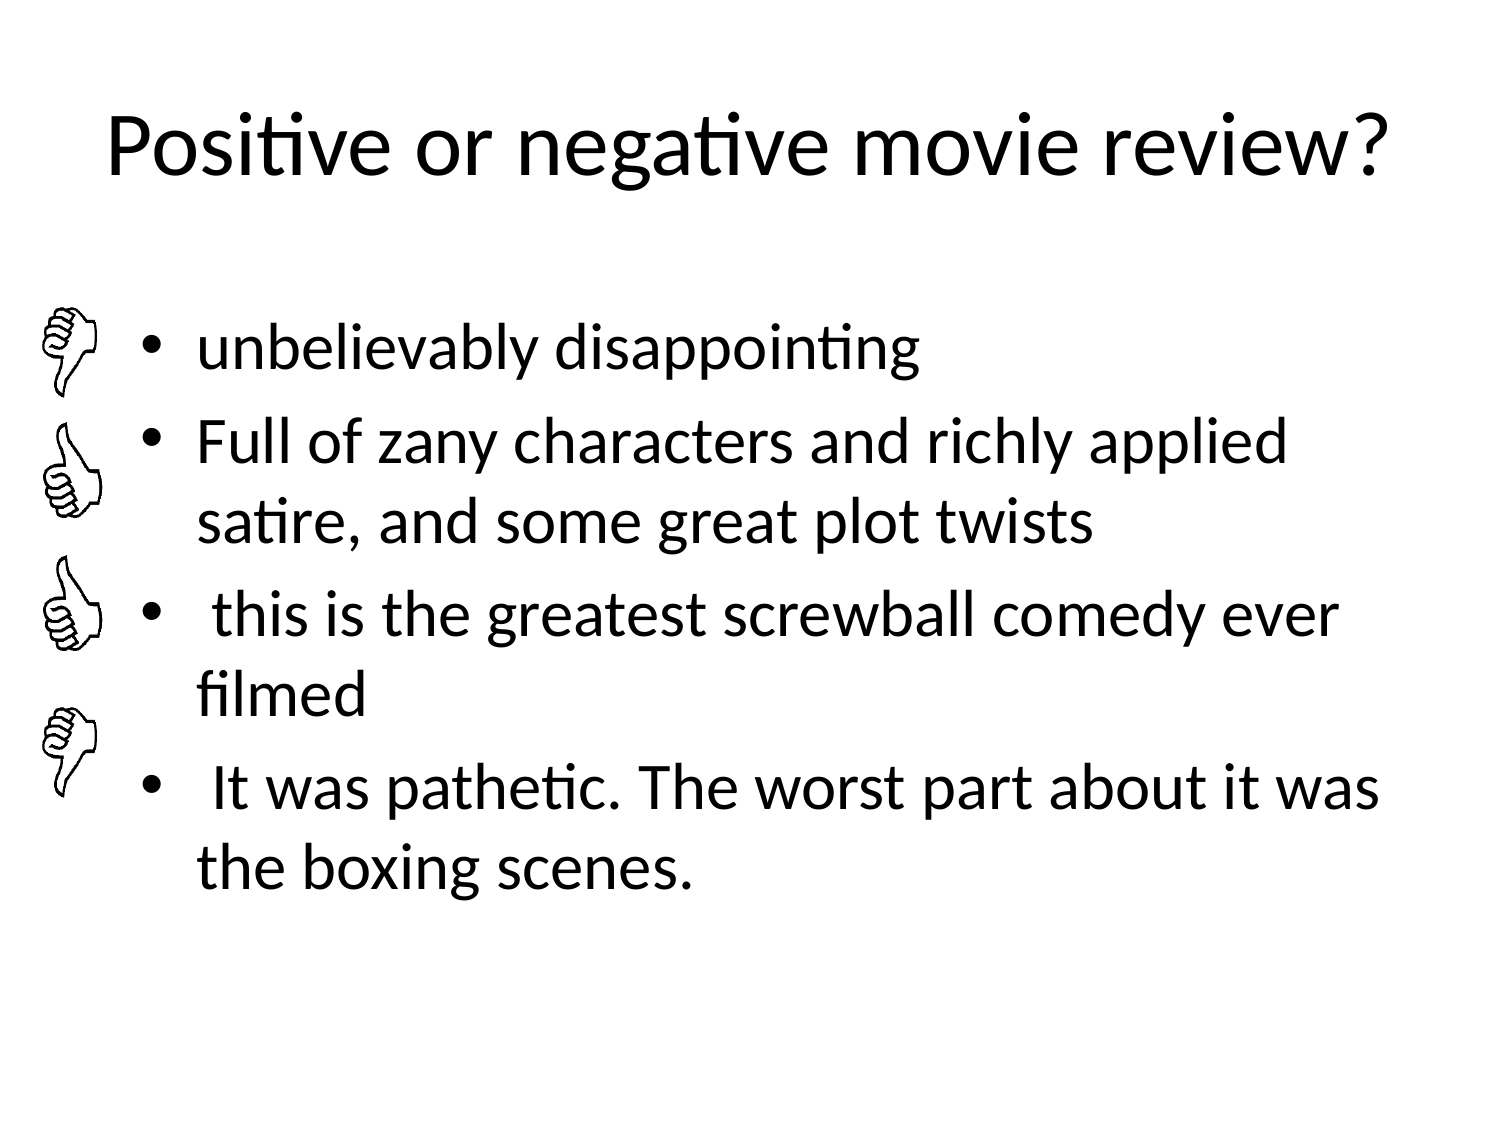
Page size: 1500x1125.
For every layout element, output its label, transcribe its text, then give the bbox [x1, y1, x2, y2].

list unbelievably disappointing Full of zany characters and richly applied satire, and some great plot twists this is the greatest screwball comedy ever filmed It was pathetic. The worst part about it was the boxing scenes. [125, 295, 1425, 1025]
picture [24, 695, 117, 807]
title Positive or negative movie review? [75, 45, 1425, 233]
picture [24, 295, 117, 407]
picture [24, 412, 123, 530]
picture [24, 545, 123, 663]
